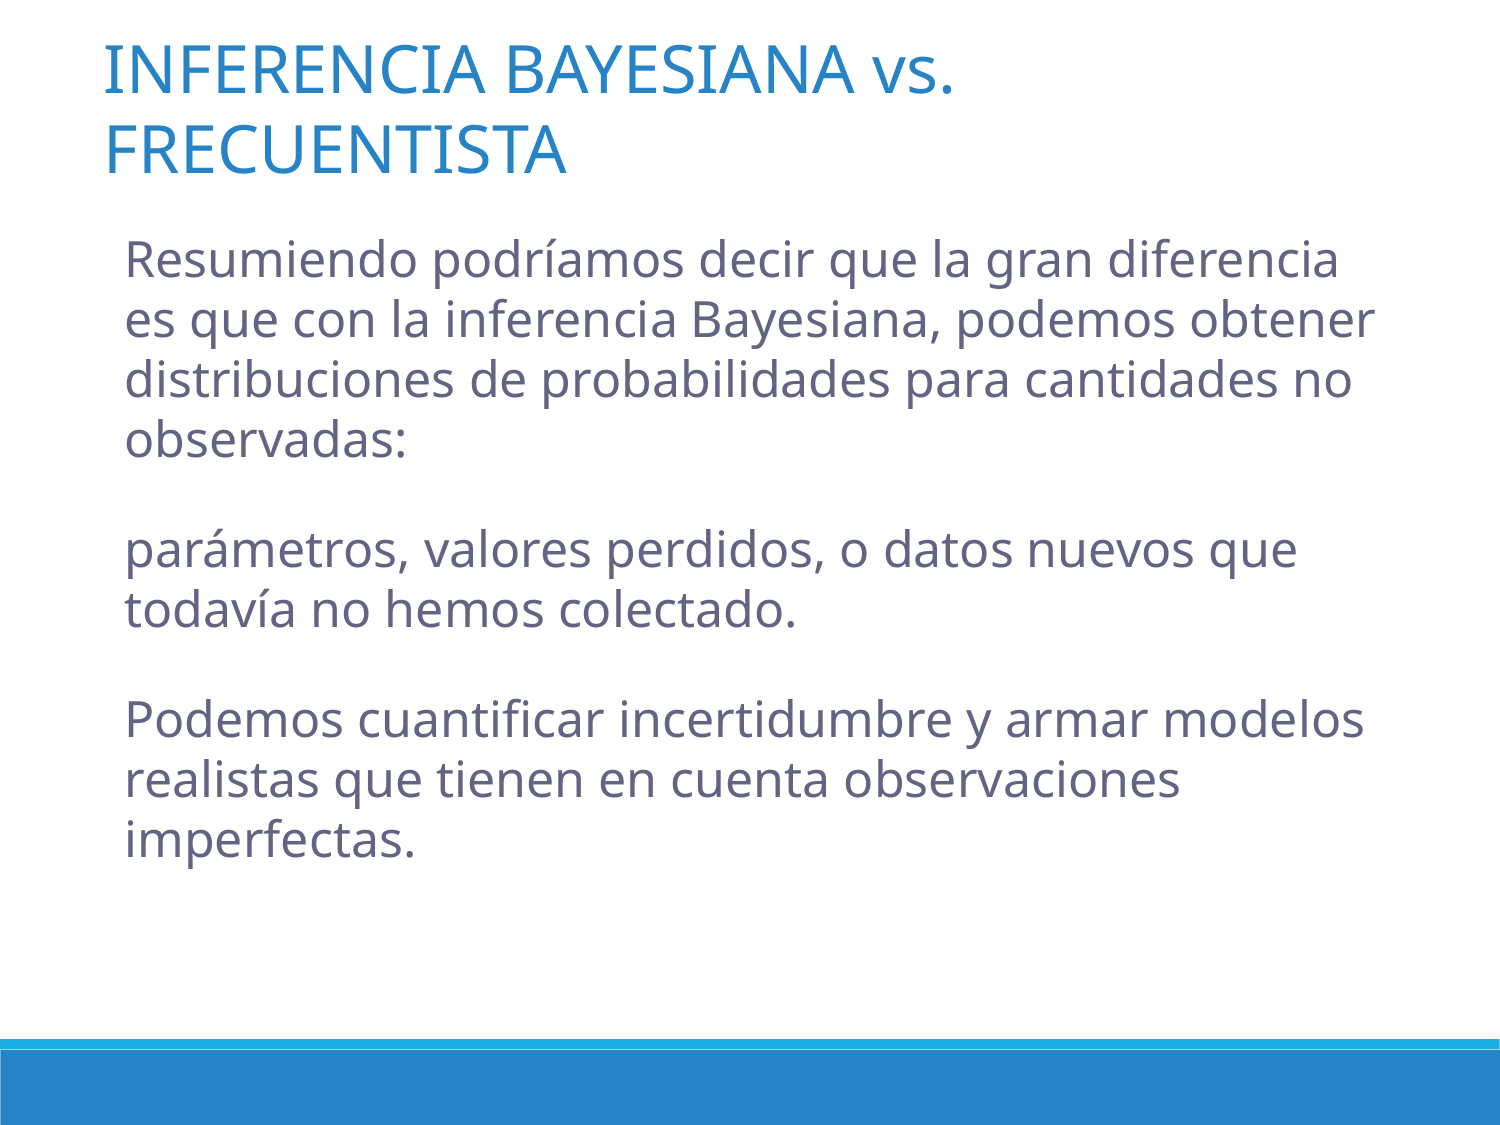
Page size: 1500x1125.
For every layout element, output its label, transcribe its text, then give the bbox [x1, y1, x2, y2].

text_box INFERENCIA BAYESIANA vs. FRECUENTISTA [89, 19, 1411, 154]
text_box Resumiendo podríamos decir que la gran diferencia es que con la inferencia Bayesiana, podemos obtener distribuciones de probabilidades para cantidades no observadas: parámetros, valores perdidos, o datos nuevos que todavía no hemos colectado. Podemos cuantificar incertidumbre y armar modelos realistas que tienen en cuenta observaciones imperfectas. [101, 219, 1399, 875]
